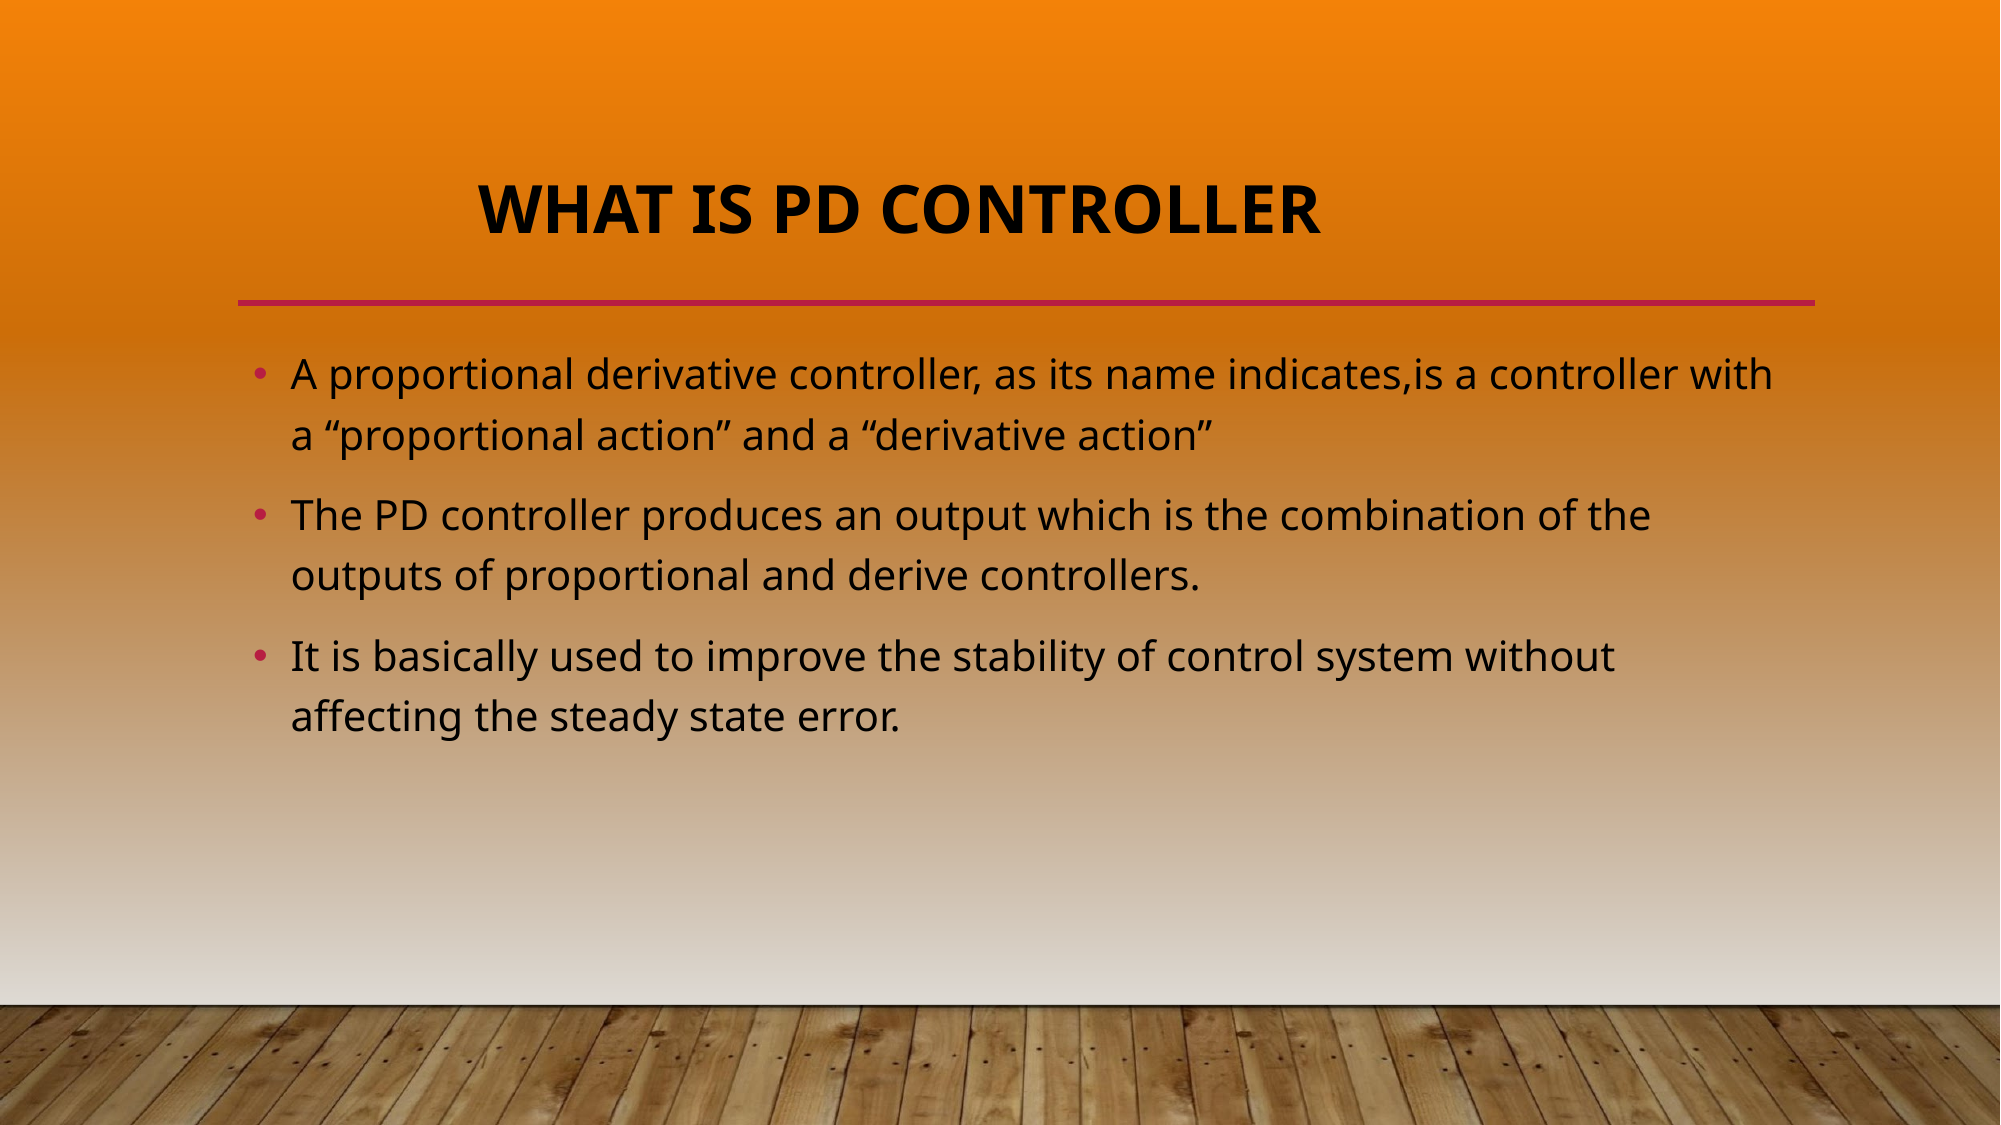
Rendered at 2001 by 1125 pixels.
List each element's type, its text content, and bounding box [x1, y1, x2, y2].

list A proportional derivative controller, as its name indicates,is a controller with a “proportional action” and a “derivative action” The PD controller produces an output which is the combination of the outputs of proportional and derive controllers. It is basically used to improve the stability of control system without affecting the steady state error. [238, 330, 1814, 897]
title WHAT IS PD CONTROLLER [111, 123, 1689, 301]
picture [0, 1005, 2000, 1125]
